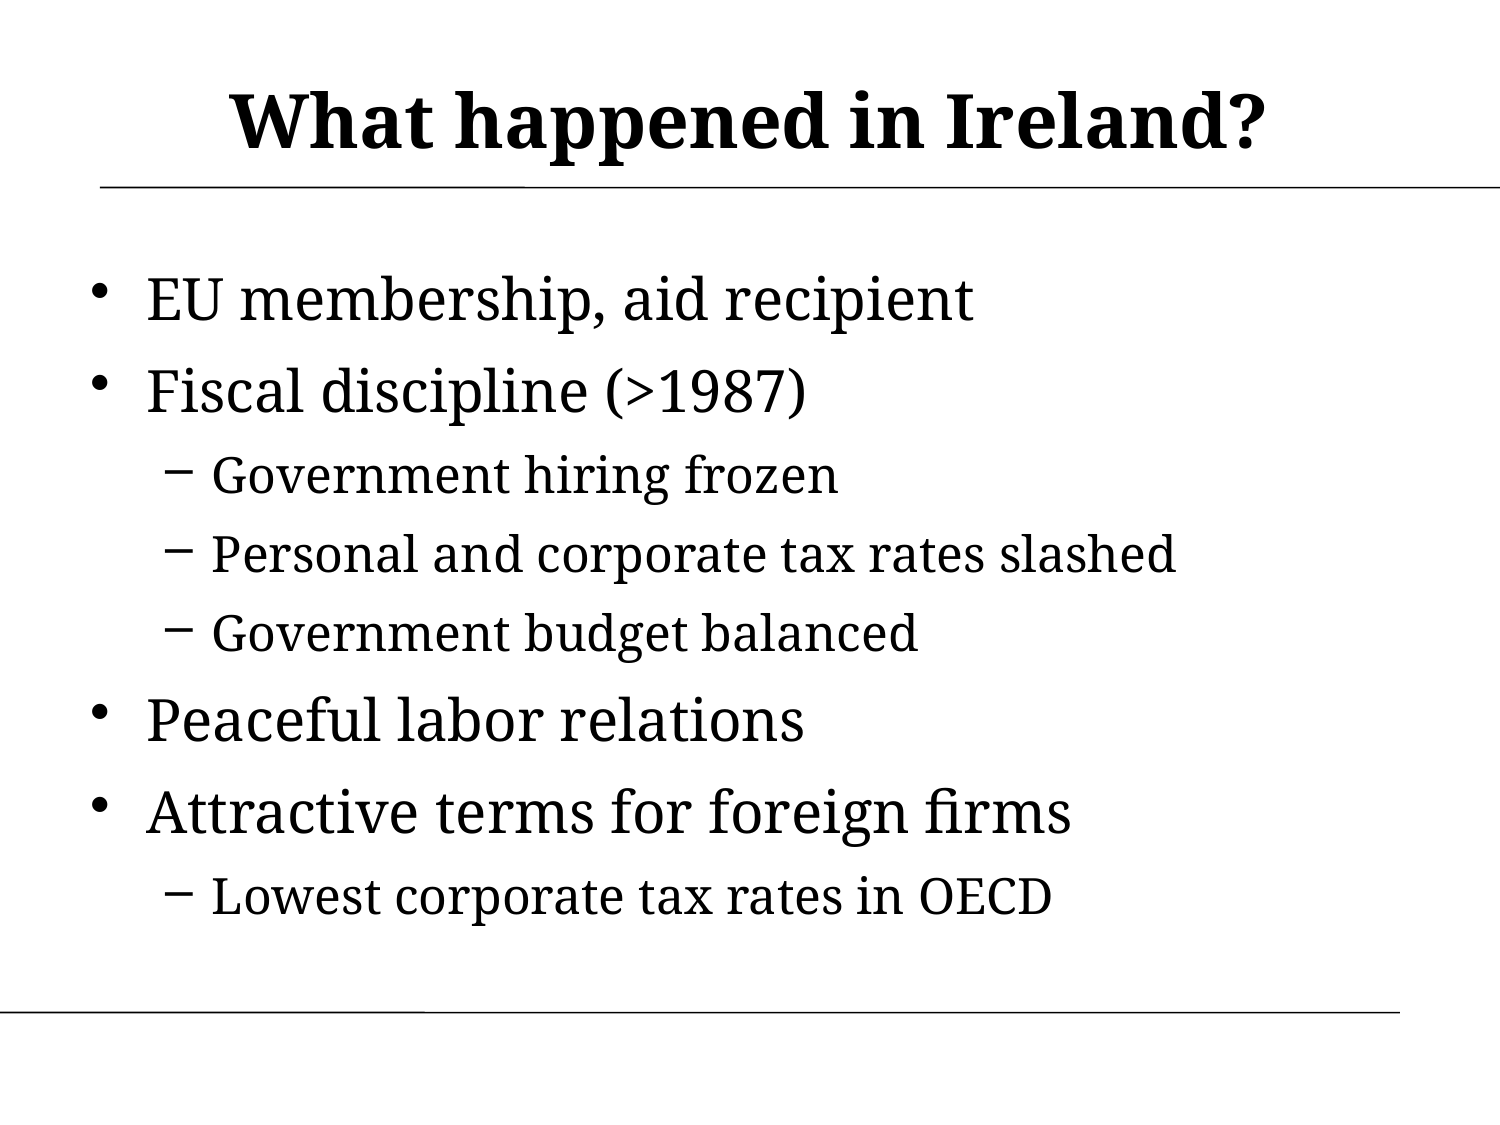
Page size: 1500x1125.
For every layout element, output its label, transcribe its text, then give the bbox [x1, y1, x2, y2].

title What happened in Ireland? [74, 49, 1426, 188]
list EU membership, aid recipient Fiscal discipline (>1987) Government hiring frozen Personal and corporate tax rates slashed Government budget balanced Peaceful labor relations Attractive terms for foreign firms Lowest corporate tax rates in OECD [74, 262, 1426, 1006]
